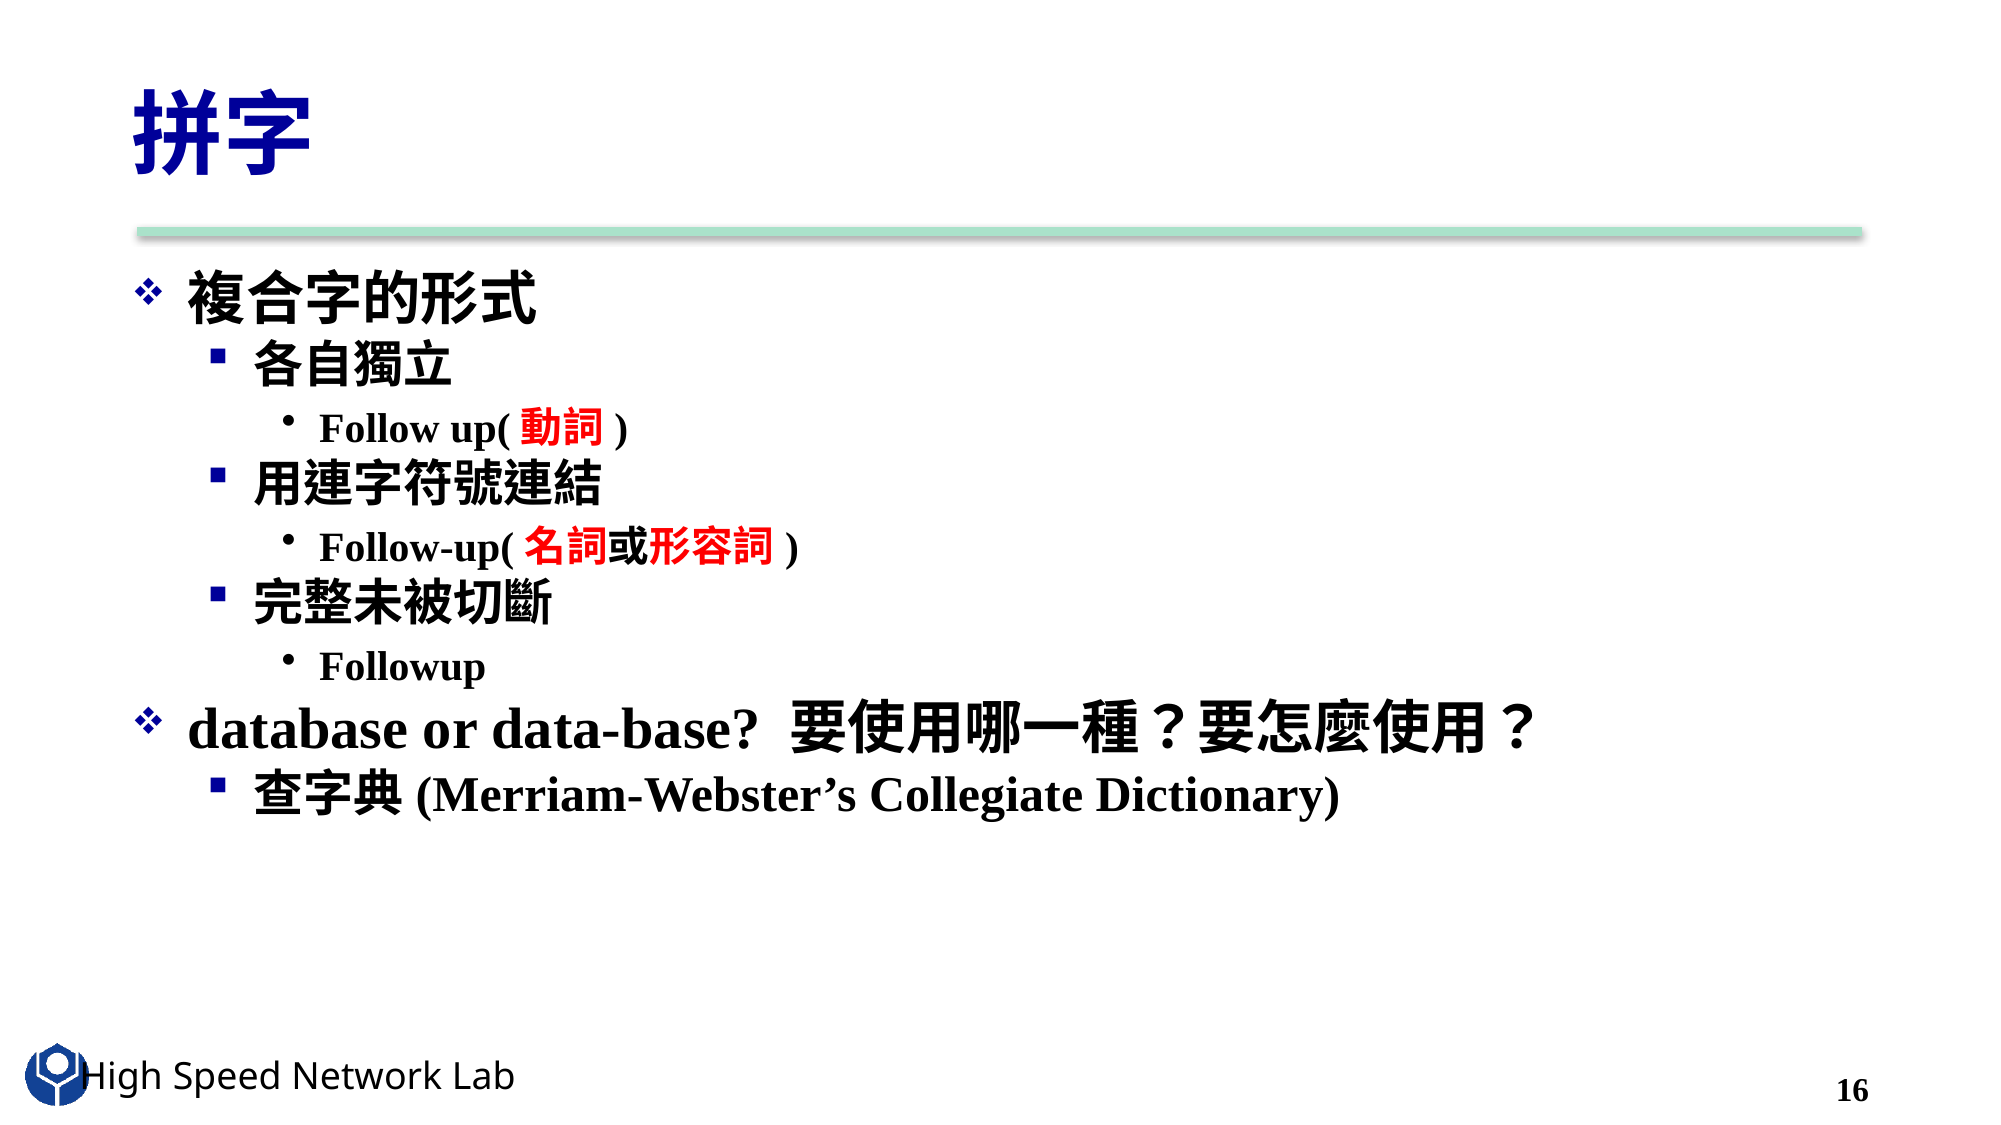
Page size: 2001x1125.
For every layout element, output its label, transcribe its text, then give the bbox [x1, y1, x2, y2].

list 複合字的形式 各自獨立 Follow up(動詞) 用連字符號連結 Follow-up(名詞或形容詞) 完整未被切斷 Followup database or data-base? 要使用哪一種？要怎麼使用？ 查字典(Merriam-Webster’s Collegiate Dictionary) [116, 264, 1817, 1027]
title 拼字 [116, 37, 1817, 225]
slide_number 16 [1820, 1059, 1969, 1106]
picture [25, 1043, 89, 1106]
